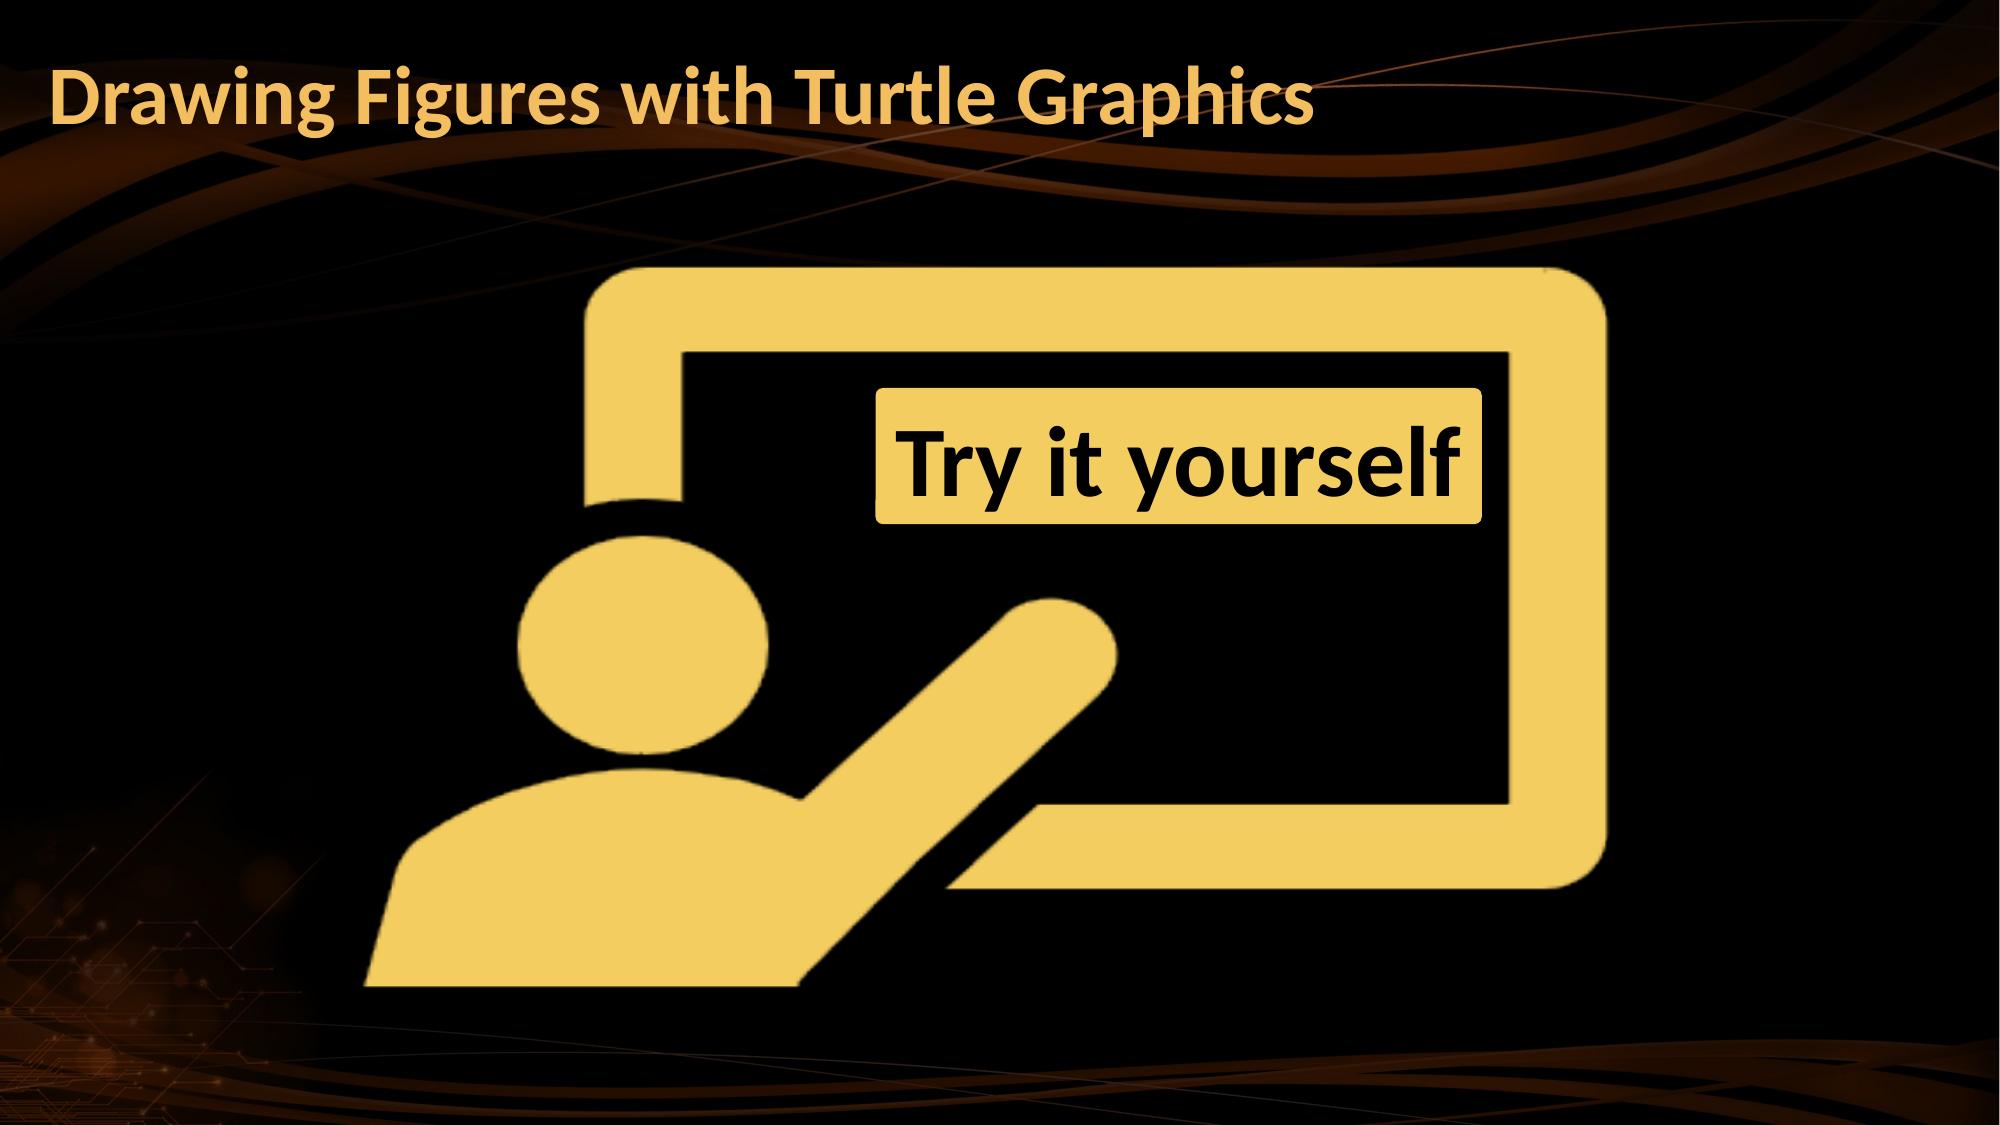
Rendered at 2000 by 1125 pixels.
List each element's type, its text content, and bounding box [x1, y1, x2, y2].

title Drawing Figures with Turtle Graphics [30, 6, 1602, 189]
picture [0, 0, 2000, 1125]
